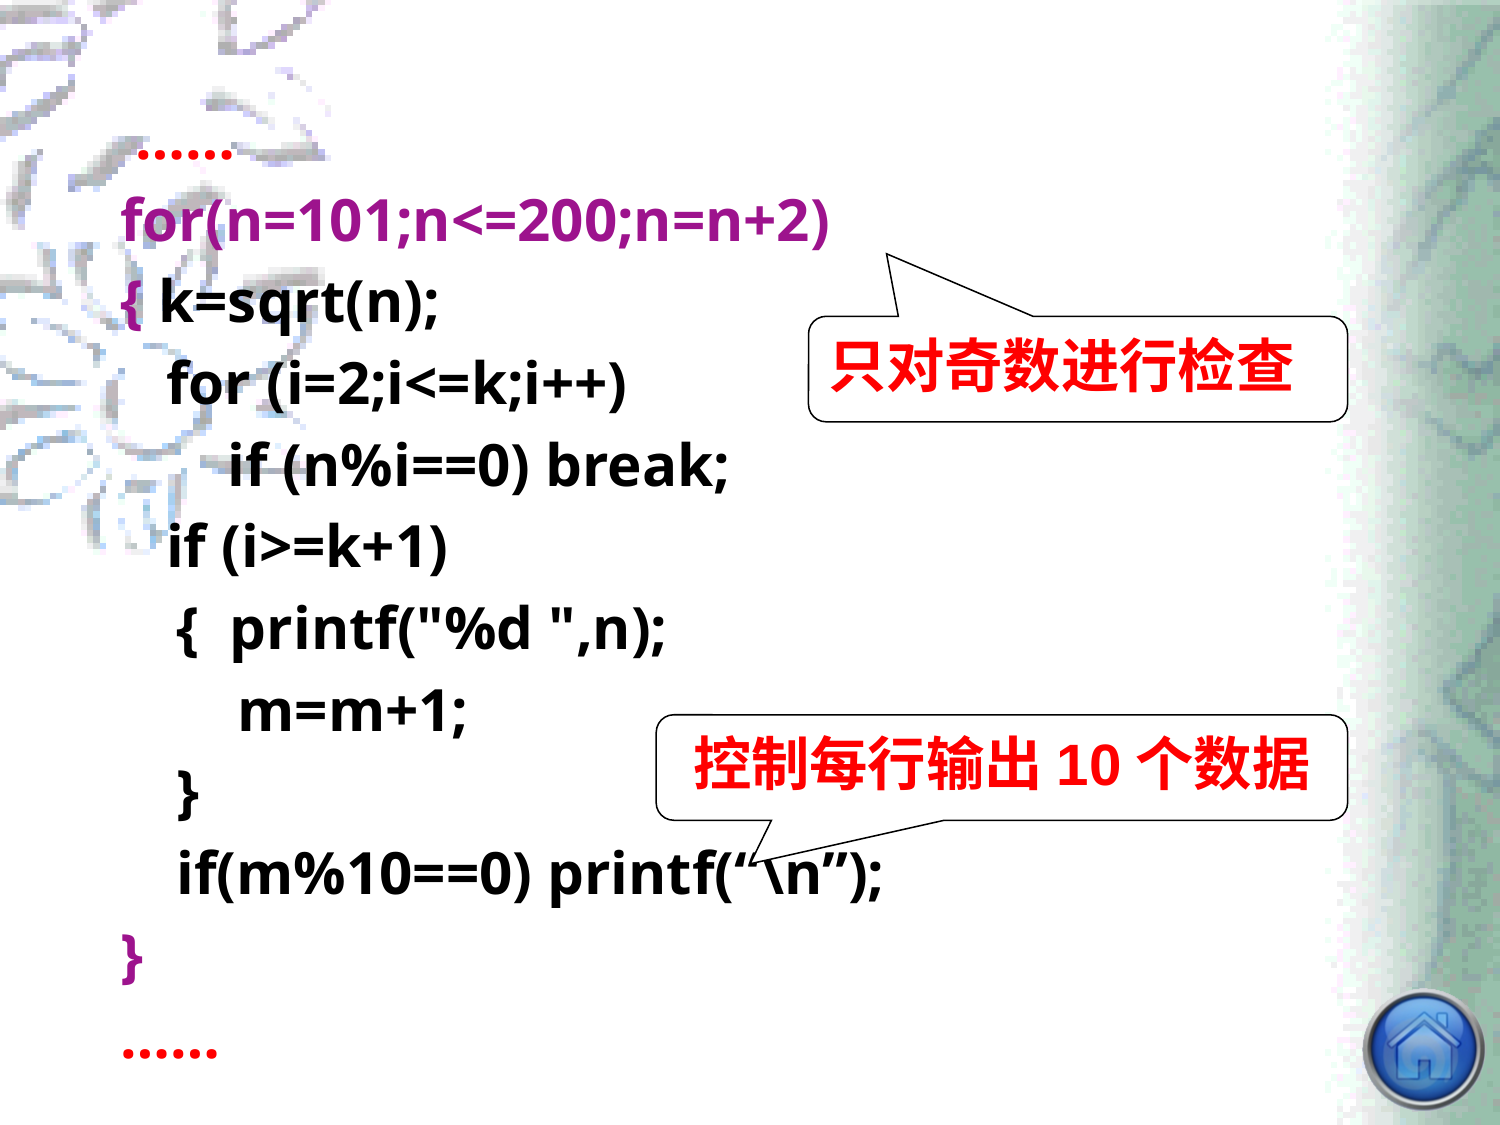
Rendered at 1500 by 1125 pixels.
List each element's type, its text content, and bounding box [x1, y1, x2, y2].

text_box 控制每行输出10个数据 [656, 714, 1348, 864]
text_box 只对奇数进行检查 [808, 253, 1348, 422]
picture [0, 1, 1500, 1125]
list …… for(n=101;n<=200;n=n+2) { k=sqrt(n); for (i=2;i<=k;i++) if (n%i==0) break; if (i>=k+1) { printf("%d ",n); m=m+1; } if(m%10==0) printf(“\n”); } …… [105, 93, 1278, 1090]
